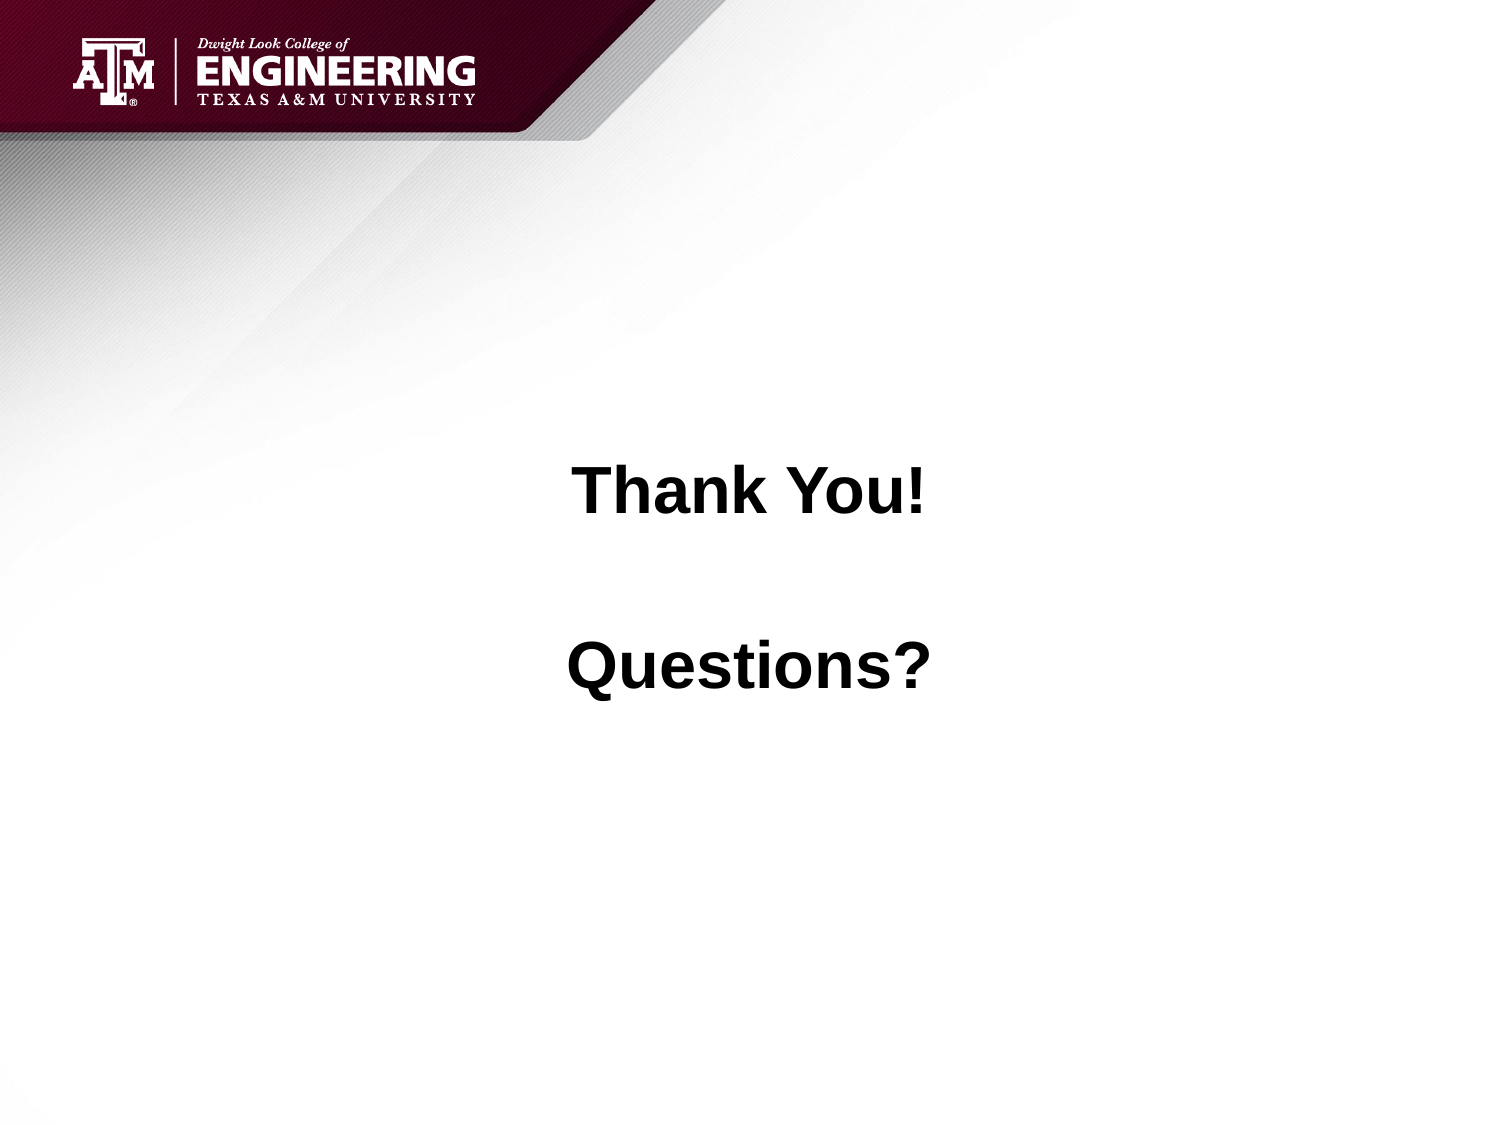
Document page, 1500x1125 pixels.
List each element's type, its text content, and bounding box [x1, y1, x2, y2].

list Thank You! Questions? [75, 263, 1425, 933]
picture [0, 0, 1500, 1125]
